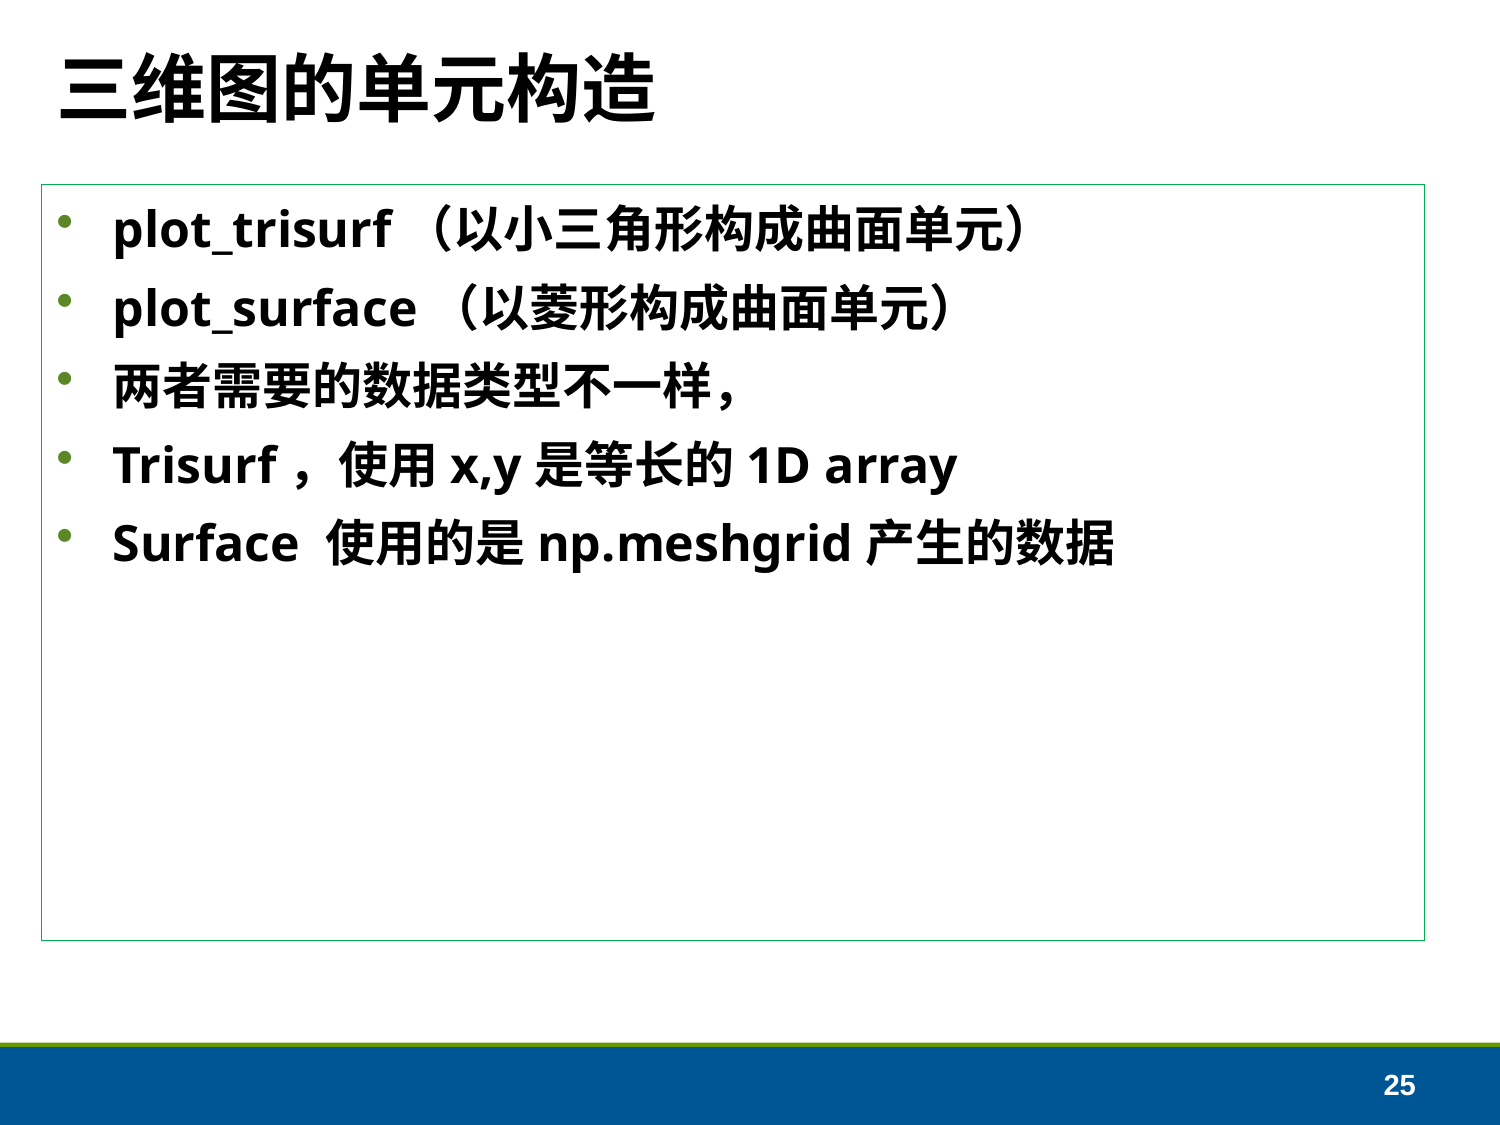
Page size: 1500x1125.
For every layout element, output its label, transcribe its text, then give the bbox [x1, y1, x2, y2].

text_box [0, 1, 1500, 75]
list plot_trisurf（以小三角形构成曲面单元） plot_surface（以菱形构成曲面单元） 两者需要的数据类型不一样， Trisurf，使用x,y是等长的1D array Surface 使用的是np.meshgrid产生的数据 [41, 184, 1425, 941]
title 三维图的单元构造 [41, 75, 1392, 142]
